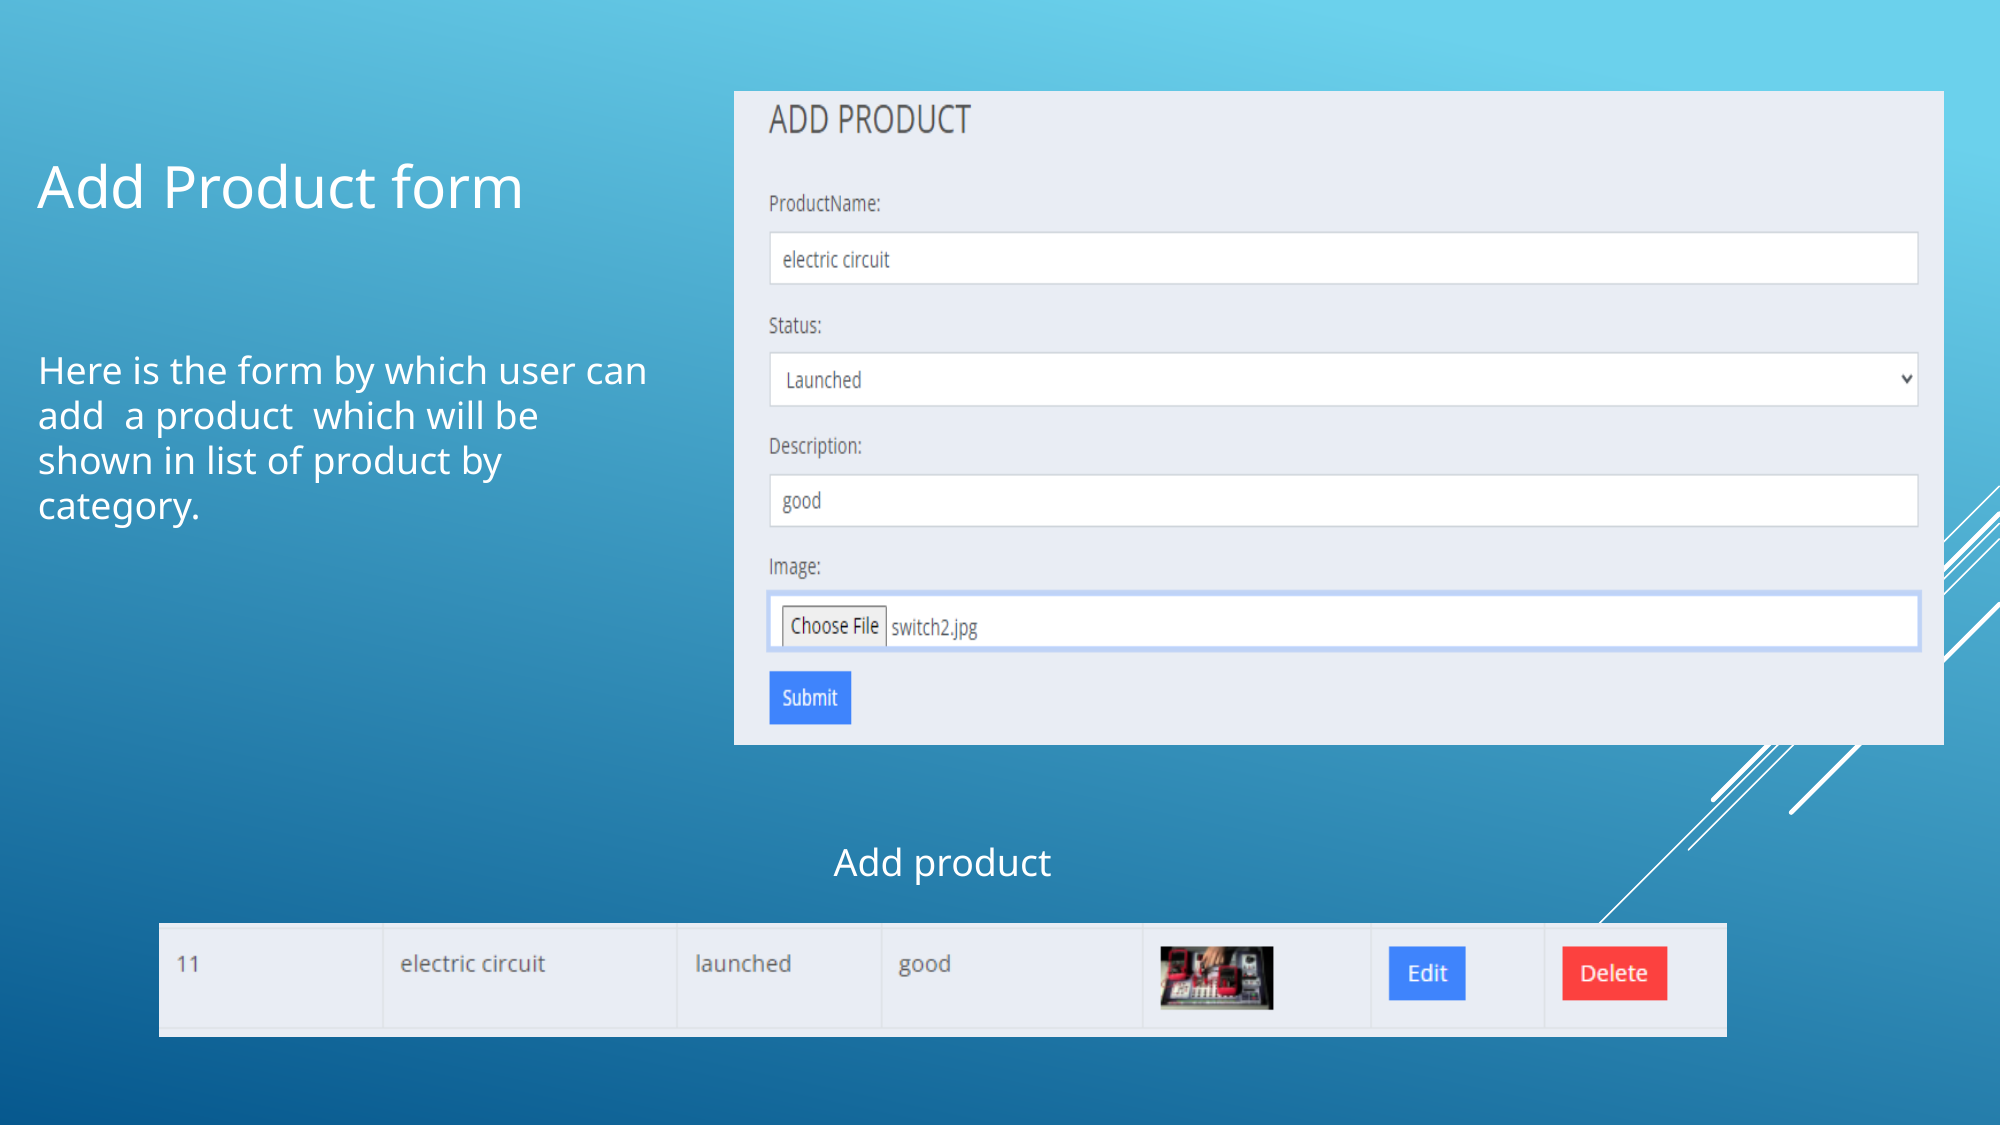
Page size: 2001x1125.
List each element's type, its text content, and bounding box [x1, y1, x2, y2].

text_box Add product [439, 831, 1446, 892]
text_box Here is the form by which user can add a product which will be shown in list of product by category. [23, 339, 733, 535]
text_box Add Product form [23, 143, 733, 228]
picture [733, 91, 1944, 745]
picture [158, 923, 1727, 1037]
